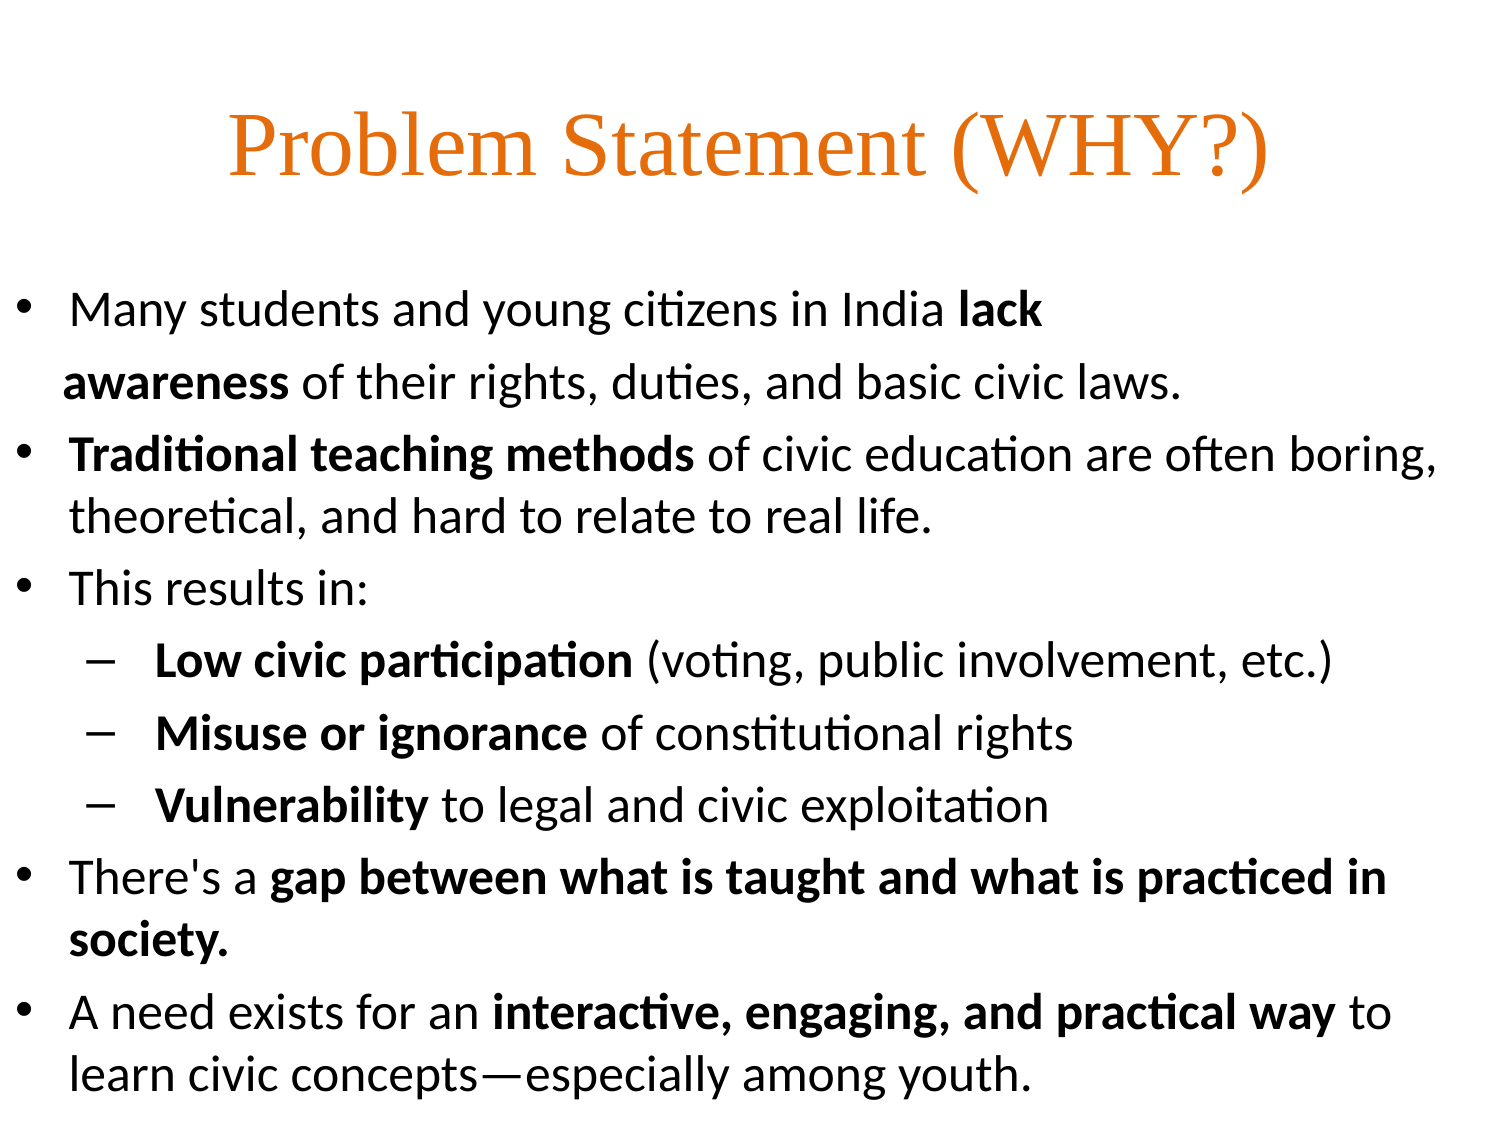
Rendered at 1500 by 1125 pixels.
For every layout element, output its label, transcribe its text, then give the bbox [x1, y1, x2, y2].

list Many students and young citizens in India lack awareness of their rights, duties, and basic civic laws. Traditional teaching methods of civic education are often boring, theoretical, and hard to relate to real life. This results in: Low civic participation (voting, public involvement, etc.) Misuse or ignorance of constitutional rights Vulnerability to legal and civic exploitation There's a gap between what is taught and what is practiced in society. A need exists for an interactive, engaging, and practical way to learn civic concepts—especially among youth. [0, 232, 1500, 1125]
title Problem Statement (WHY?) [75, 45, 1425, 232]
